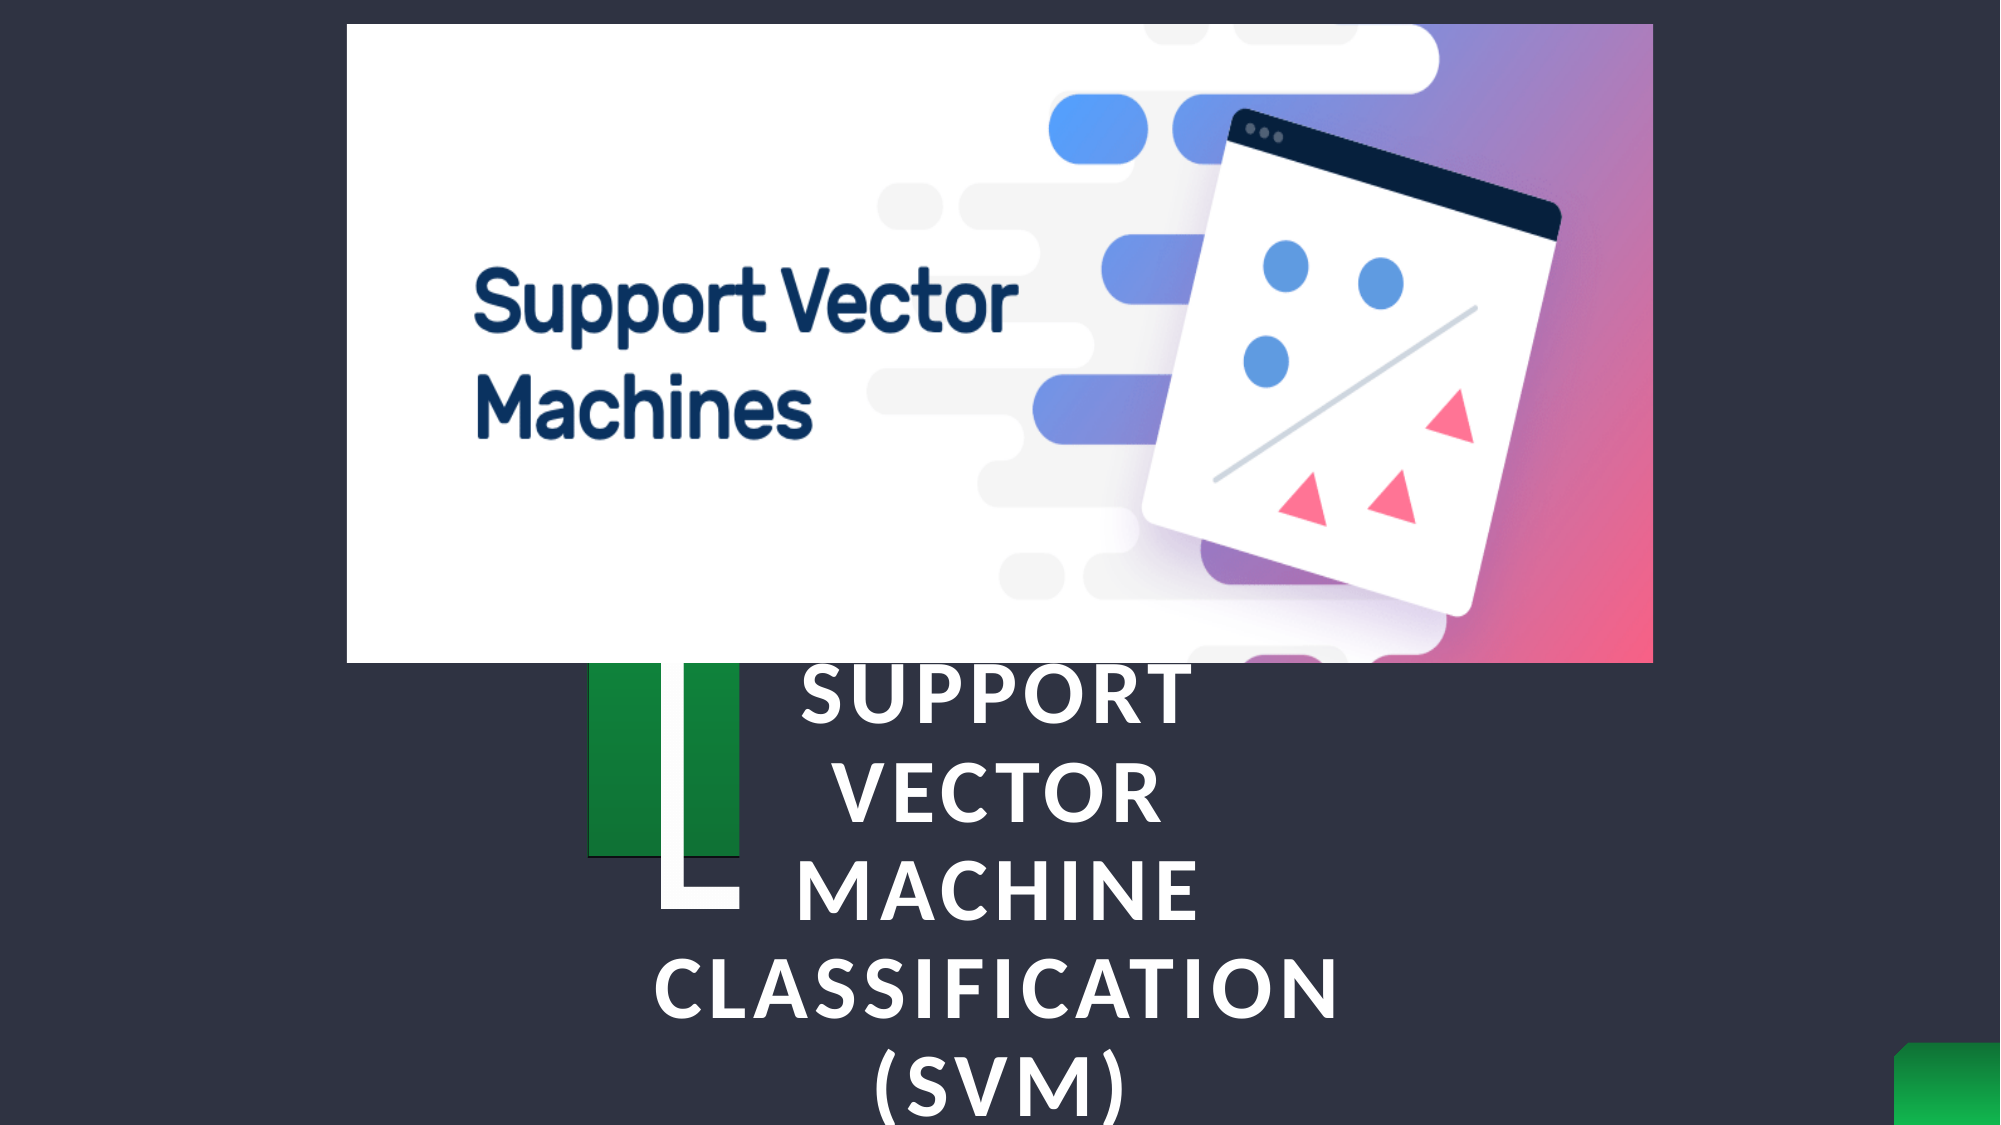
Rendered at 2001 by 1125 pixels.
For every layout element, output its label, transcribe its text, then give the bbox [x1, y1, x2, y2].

title Support vector machine classification (svm) [632, 663, 1368, 1125]
picture [346, 24, 1654, 663]
